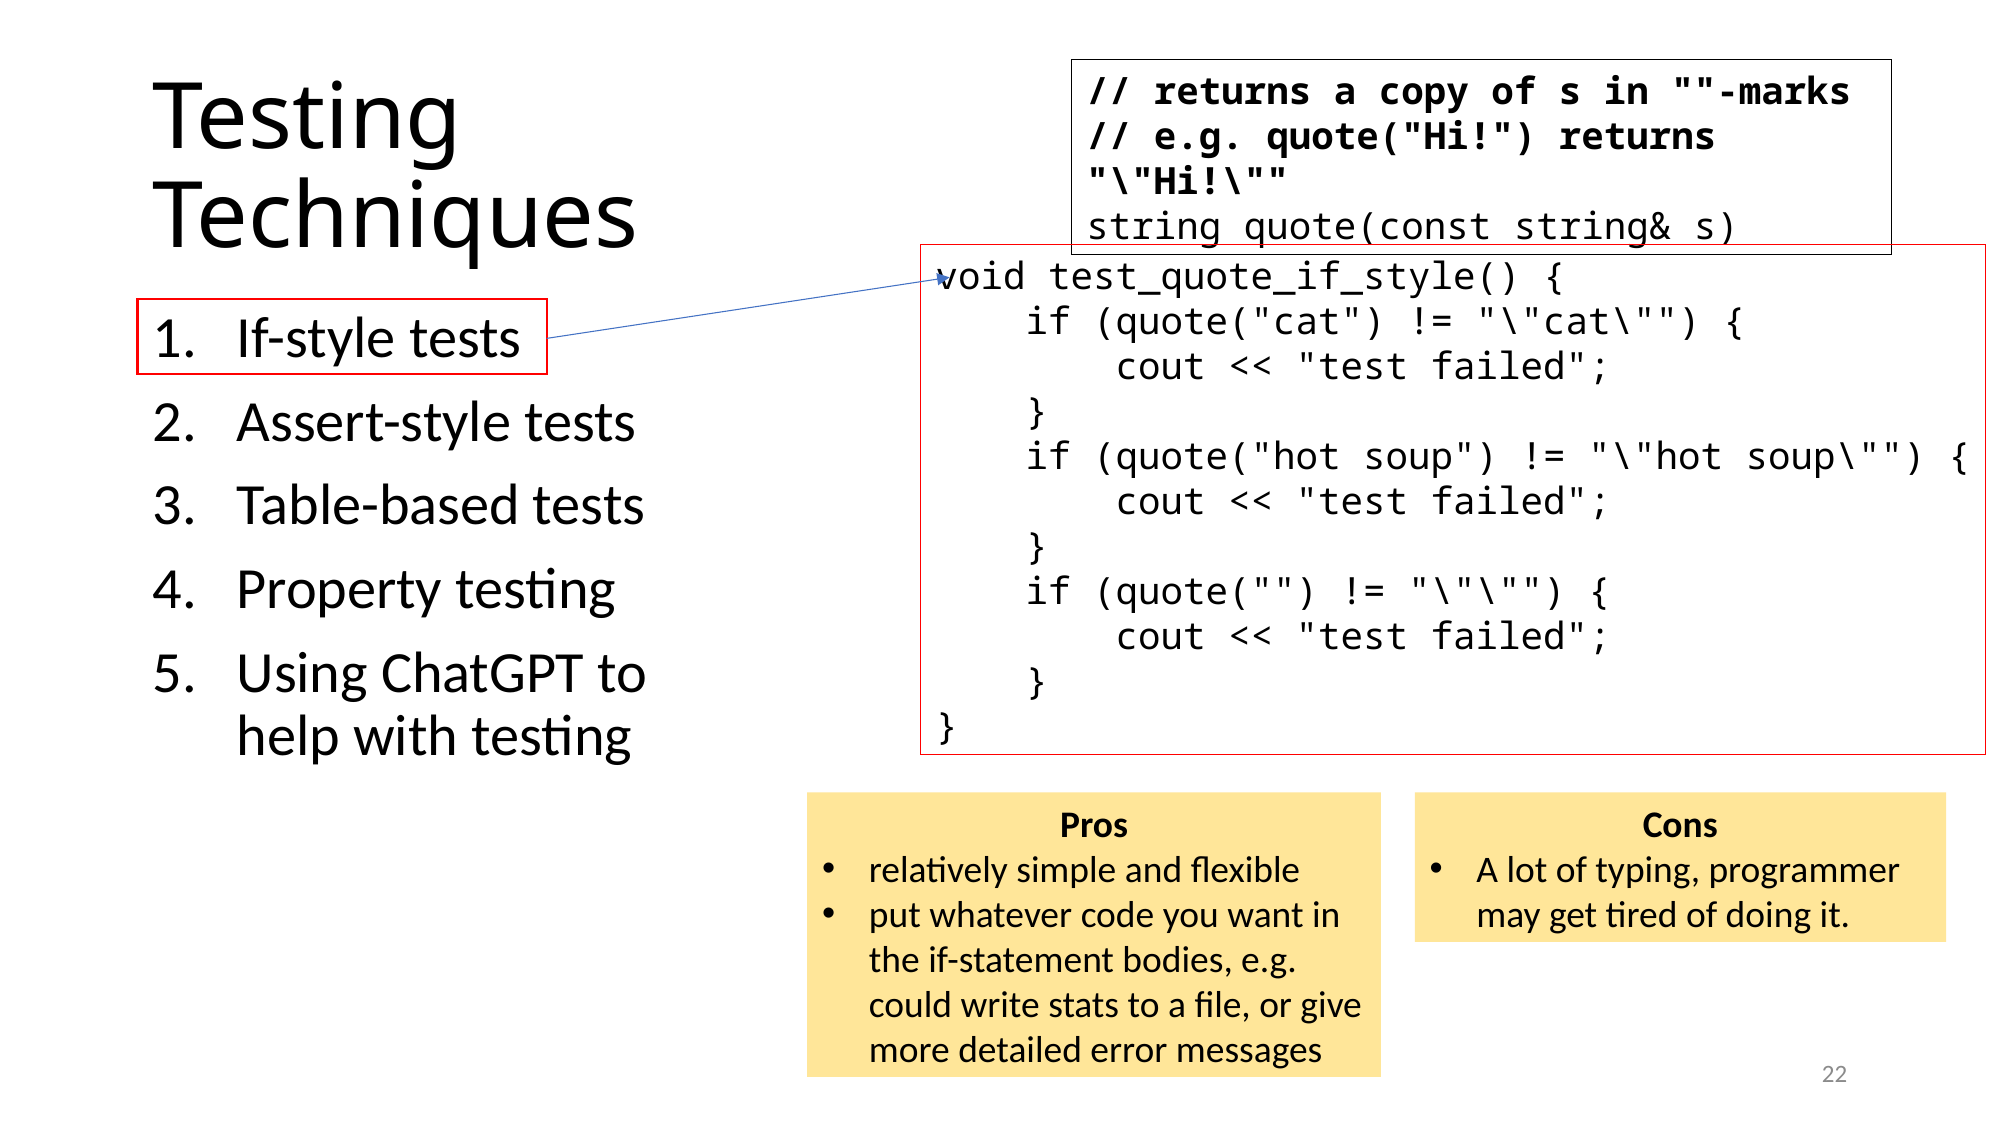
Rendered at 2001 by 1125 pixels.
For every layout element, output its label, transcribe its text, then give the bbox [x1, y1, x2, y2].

text_box void test_quote_if_style() { if (quote("cat") != "\"cat\"") { cout << "test failed"; } if (quote("hot soup") != "\"hot soup\"") { cout << "test failed"; } if (quote("") != "\"\"") { cout << "test failed"; } } [920, 244, 1986, 755]
title Testing Techniques [137, 59, 869, 278]
text_box Cons A lot of typing, programmer may get tired of doing it. [1414, 792, 1947, 942]
slide_number 22 [1412, 1042, 1863, 1103]
text_box Pros relatively simple and flexible put whatever code you want in the if-statement bodies, e.g. could write stats to a file, or give more detailed error messages [807, 792, 1381, 1077]
text_box // returns a copy of s in ""-marks // e.g. quote("Hi!") returns "\"Hi!\"" string quote(const string& s) [1071, 59, 1892, 244]
text_box [136, 298, 548, 375]
list If-style tests Assert-style tests Table-based tests Property testing Using ChatGPT to help with testing [137, 339, 695, 778]
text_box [546, 277, 950, 339]
